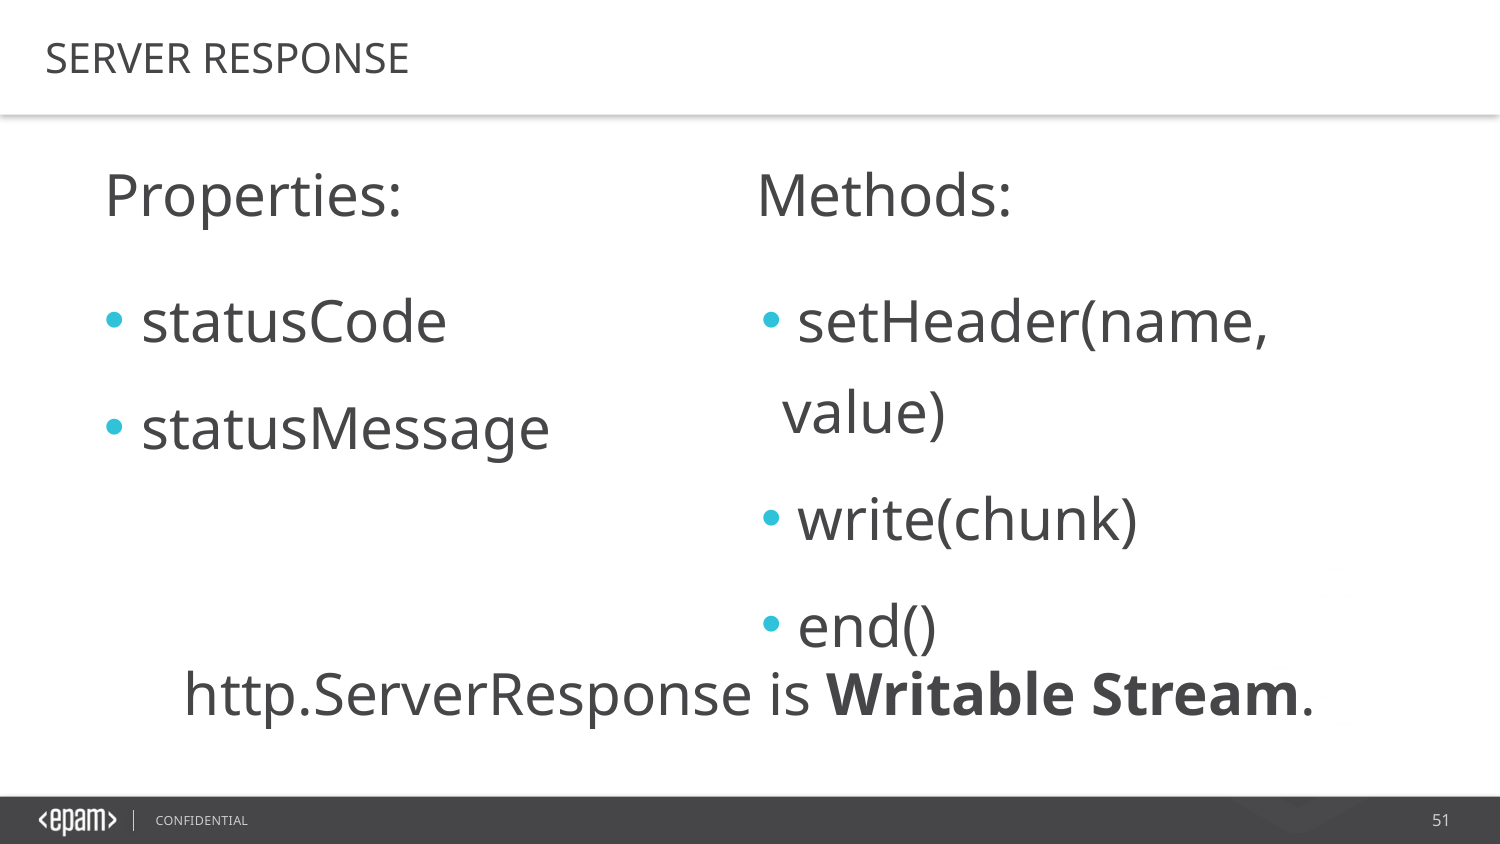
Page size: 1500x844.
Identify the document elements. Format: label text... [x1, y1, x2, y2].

text_box statusCode statusMessage [93, 257, 766, 492]
picture [38, 808, 117, 837]
list SERVER RESPONSE [0, 0, 1500, 115]
text_box setHeader(name, value) write(chunk) end() [766, 257, 1446, 492]
text_box Properties: [89, 150, 418, 236]
text_box Methods: [741, 150, 1028, 236]
text_box http.ServerResponse is Writable Stream. [169, 628, 1331, 735]
